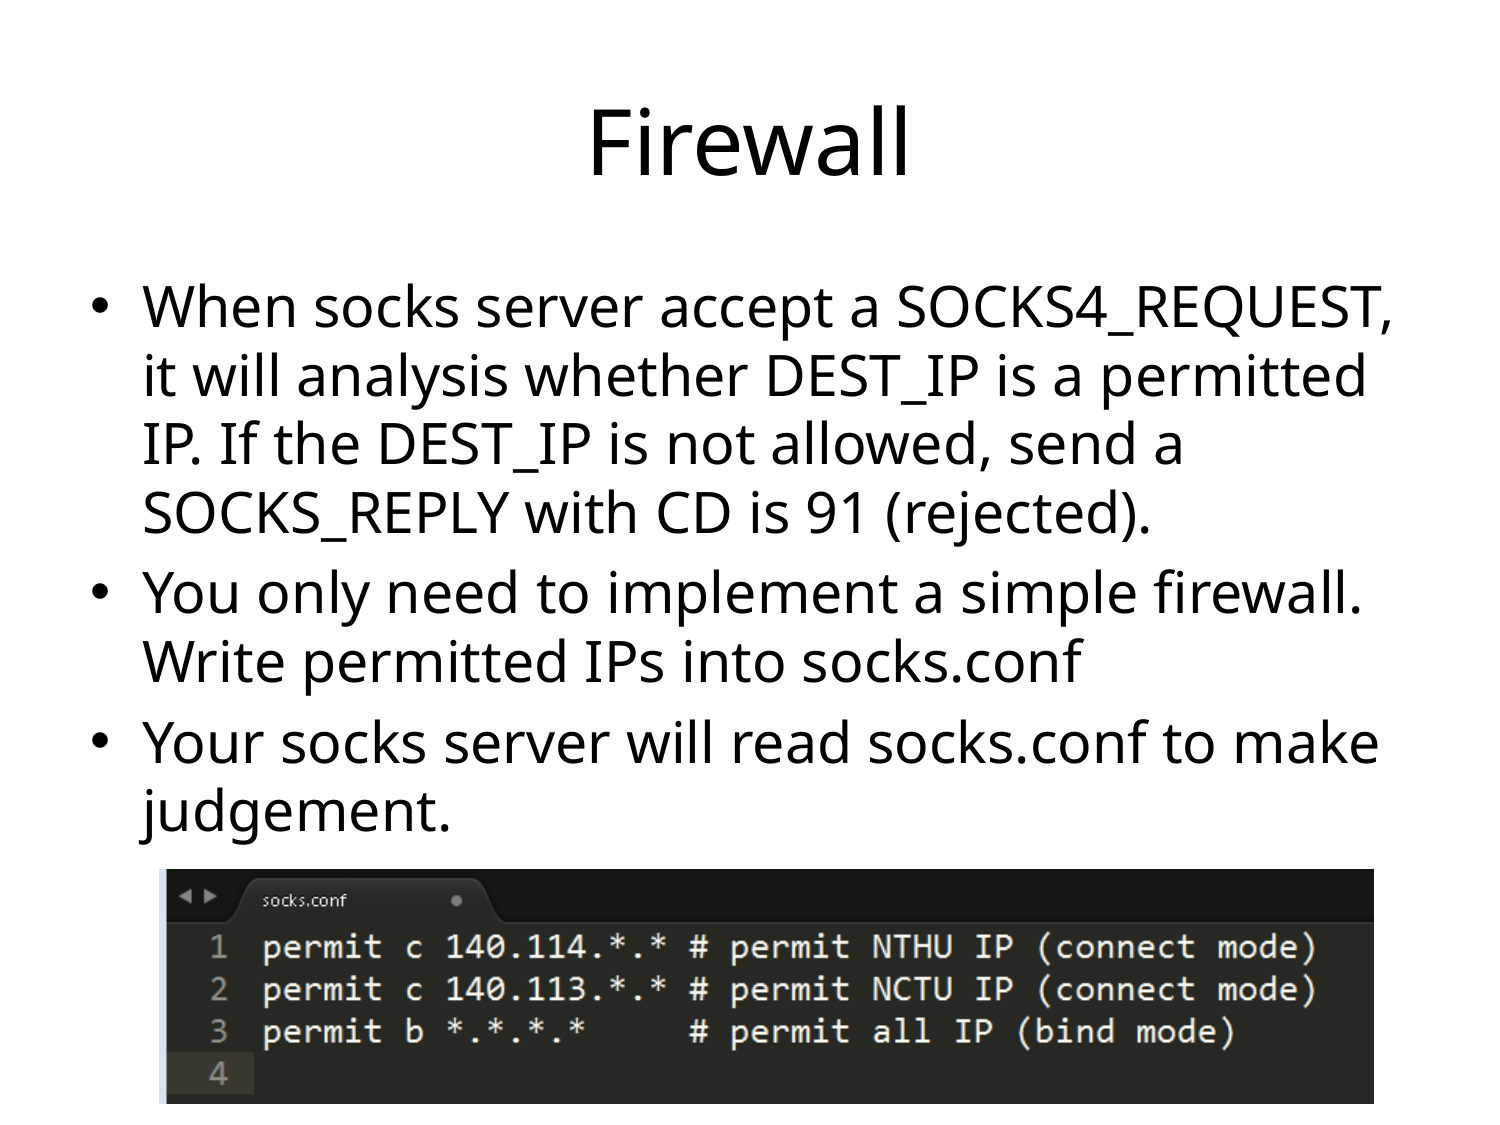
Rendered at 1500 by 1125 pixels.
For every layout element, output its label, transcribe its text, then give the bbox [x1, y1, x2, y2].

picture [159, 869, 1374, 1105]
list When socks server accept a SOCKS4_REQUEST, it will analysis whether DEST_IP is a permitted IP. If the DEST_IP is not allowed, send a SOCKS_REPLY with CD is 91 (rejected). You only need to implement a simple firewall. Write permitted IPs into socks.conf Your socks server will read socks.conf to make judgement. [75, 262, 1425, 870]
title Firewall [75, 45, 1425, 233]
